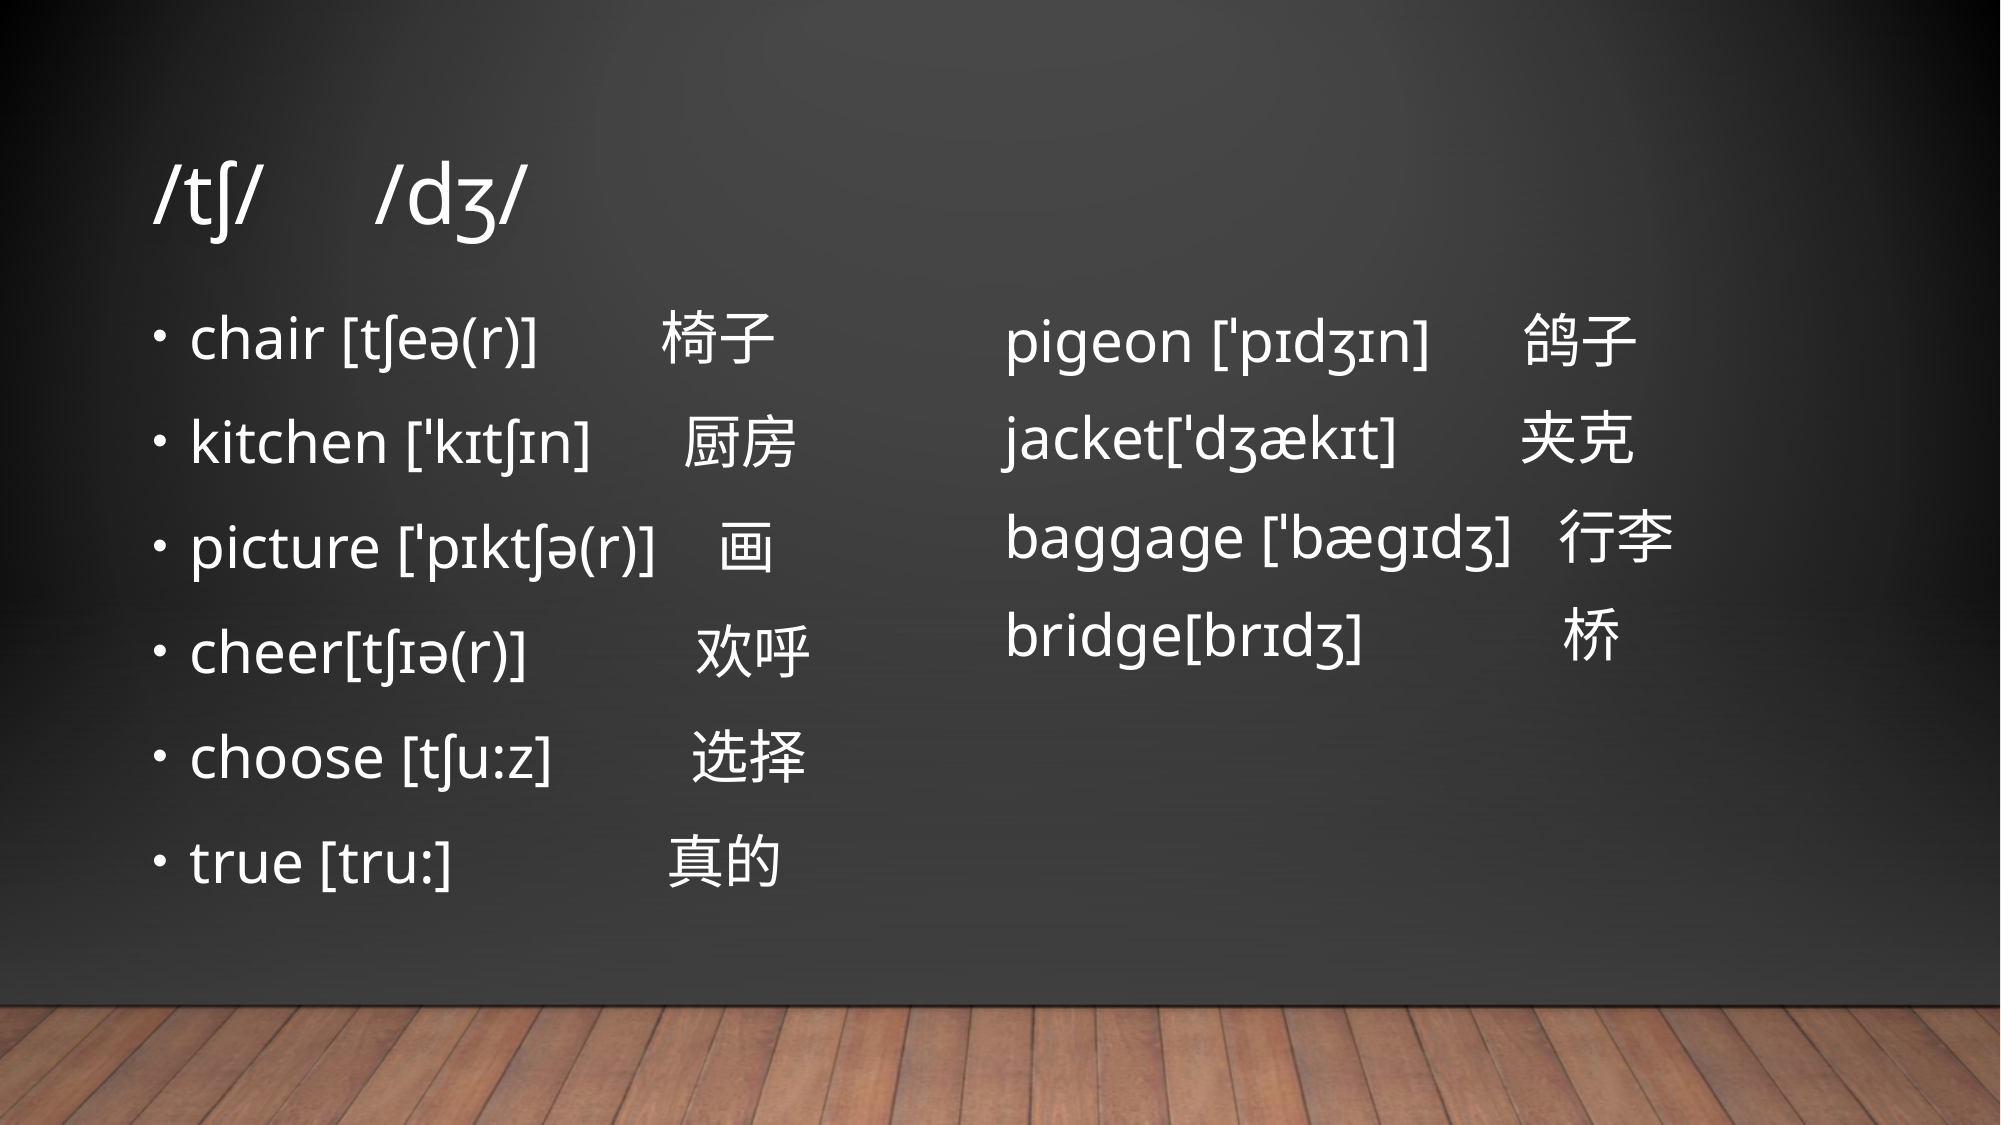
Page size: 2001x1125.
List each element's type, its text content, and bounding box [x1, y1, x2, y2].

text_box pigeon [ˈpɪdʒɪn] 鸽子 jacket[ˈdʒækɪt] 夹克 baggage [ˈbægɪdʒ] 行李 bridge[brɪdʒ] 桥 [989, 268, 1863, 721]
list chair [tʃeə(r)] 椅子 kitchen [ˈkɪtʃɪn] 厨房 picture [ˈpɪktʃə(r)] 画 cheer[tʃɪə(r)] 欢呼 choose [tʃu:z] 选择 true [tru:] 真的 [137, 279, 1863, 1014]
picture [0, 0, 2001, 1125]
title /tʃ/ /dʒ/ [137, 32, 1863, 250]
